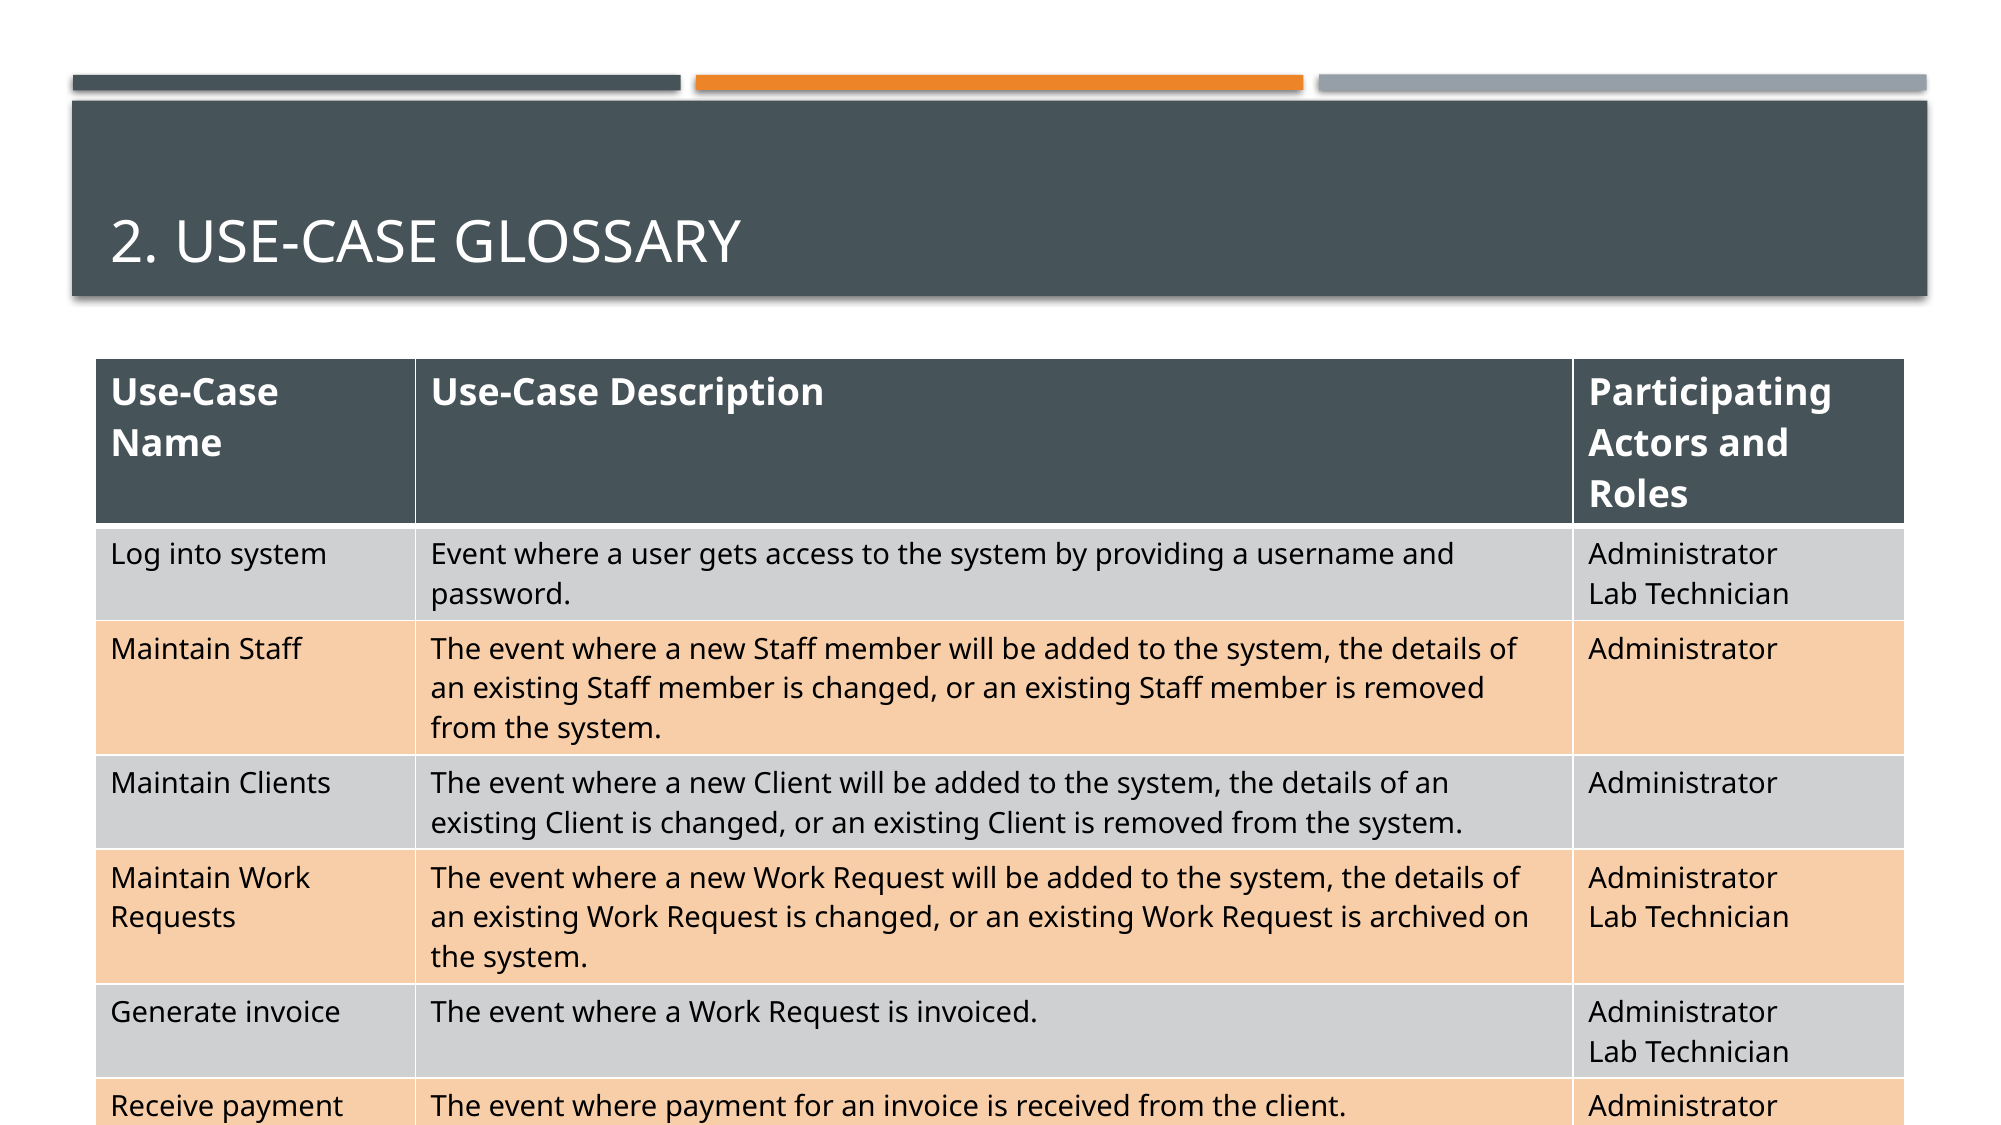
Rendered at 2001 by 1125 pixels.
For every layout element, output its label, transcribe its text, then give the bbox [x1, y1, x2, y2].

table_cell Administrator Lab Technician [1574, 985, 1904, 1077]
table_cell Event where a user gets access to the system by providing a username and password. [416, 529, 1572, 620]
table_cell The event where a new Client will be added to the system, the details of an existing Client is changed, or an existing Client is removed from the system. [416, 756, 1572, 848]
table_cell Maintain Work Requests [96, 850, 415, 983]
table_cell Log into system [96, 529, 415, 620]
table_cell Generate invoice [96, 985, 415, 1077]
table_cell The event where a new Staff member will be added to the system, the details of an existing Staff member is changed, or an existing Staff member is removed from the system. [416, 621, 1572, 754]
table_cell Administrator Lab Technician [1574, 850, 1904, 983]
table_cell The event where payment for an invoice is received from the client. [416, 1079, 1572, 1125]
table_cell The event where a Work Request is invoiced. [416, 985, 1572, 1077]
table_header Participating Actors and Roles [1574, 359, 1904, 523]
table_cell Administrator Lab Technician [1574, 529, 1904, 620]
table_header Use-Case Description [416, 359, 1572, 523]
table_cell Receive payment [96, 1079, 415, 1125]
table_cell Administrator [1574, 756, 1904, 848]
table_cell Maintain Staff [96, 621, 415, 754]
table_cell The event where a new Work Request will be added to the system, the details of an existing Work Request is changed, or an existing Work Request is archived on the system. [416, 850, 1572, 983]
table_cell Administrator [1574, 621, 1904, 754]
table_cell Maintain Clients [96, 756, 415, 848]
table_cell Administrator Lab Technician [1574, 1079, 1904, 1125]
title 2. Use-case glossary [95, 115, 1905, 282]
table_header Use-Case Name [96, 359, 415, 523]
